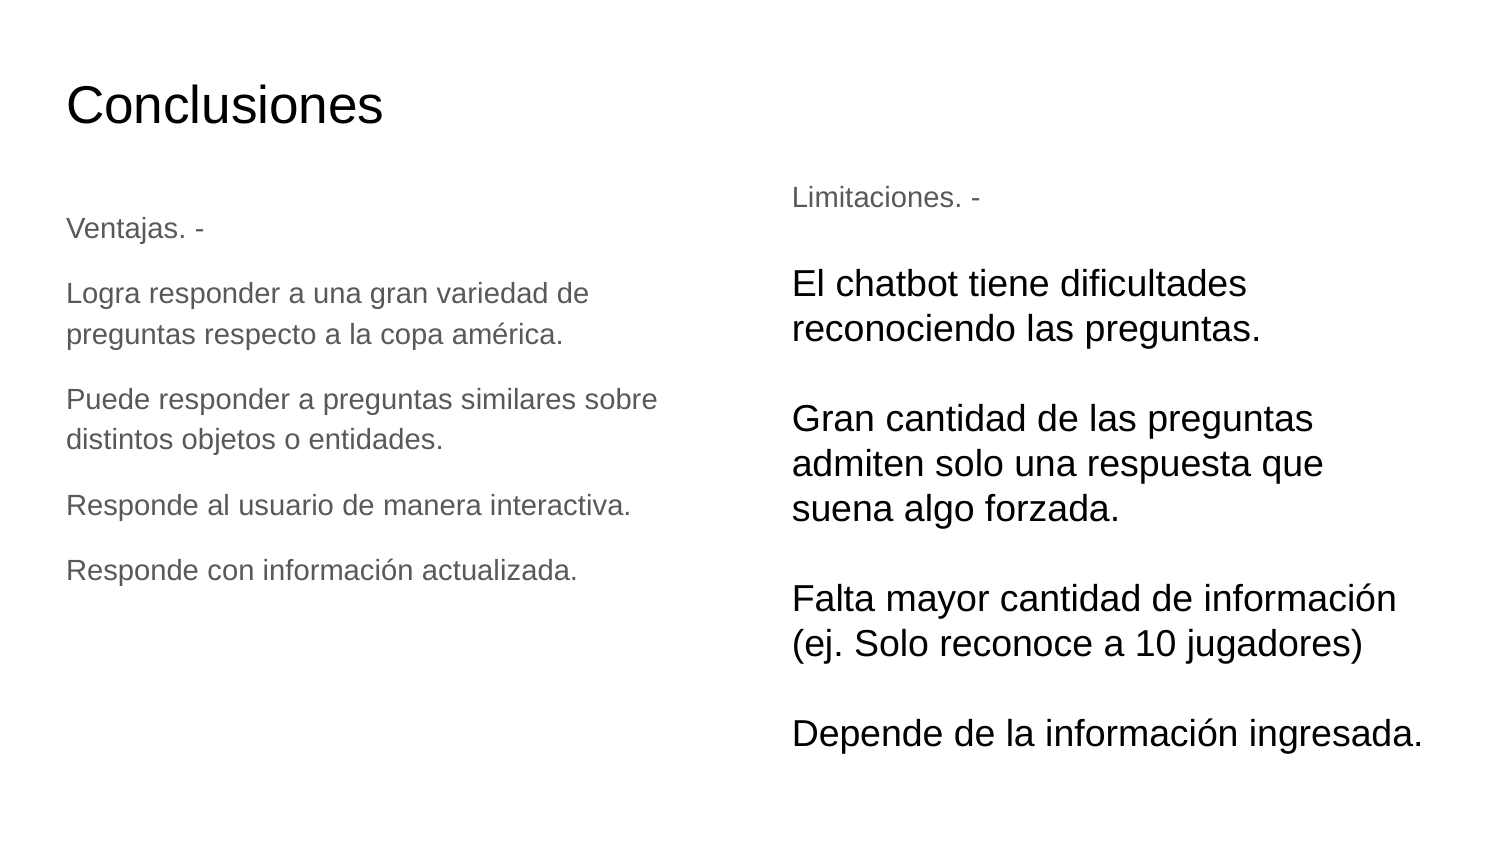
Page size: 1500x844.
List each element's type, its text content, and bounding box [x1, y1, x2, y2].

title Conclusiones [51, 55, 1449, 150]
text_box Limitaciones. - El chatbot tiene dificultades reconociendo las preguntas. Gran cantidad de las preguntas admiten solo una respuesta que suena algo forzada. Falta mayor cantidad de información (ej. Solo reconoce a 10 jugadores) Depende de la información ingresada. [776, 163, 1449, 769]
list Ventajas. - Logra responder a una gran variedad de preguntas respecto a la copa américa. Puede responder a preguntas similares sobre distintos objetos o entidades. Responde al usuario de manera interactiva. Responde con información actualizada. [51, 189, 708, 750]
